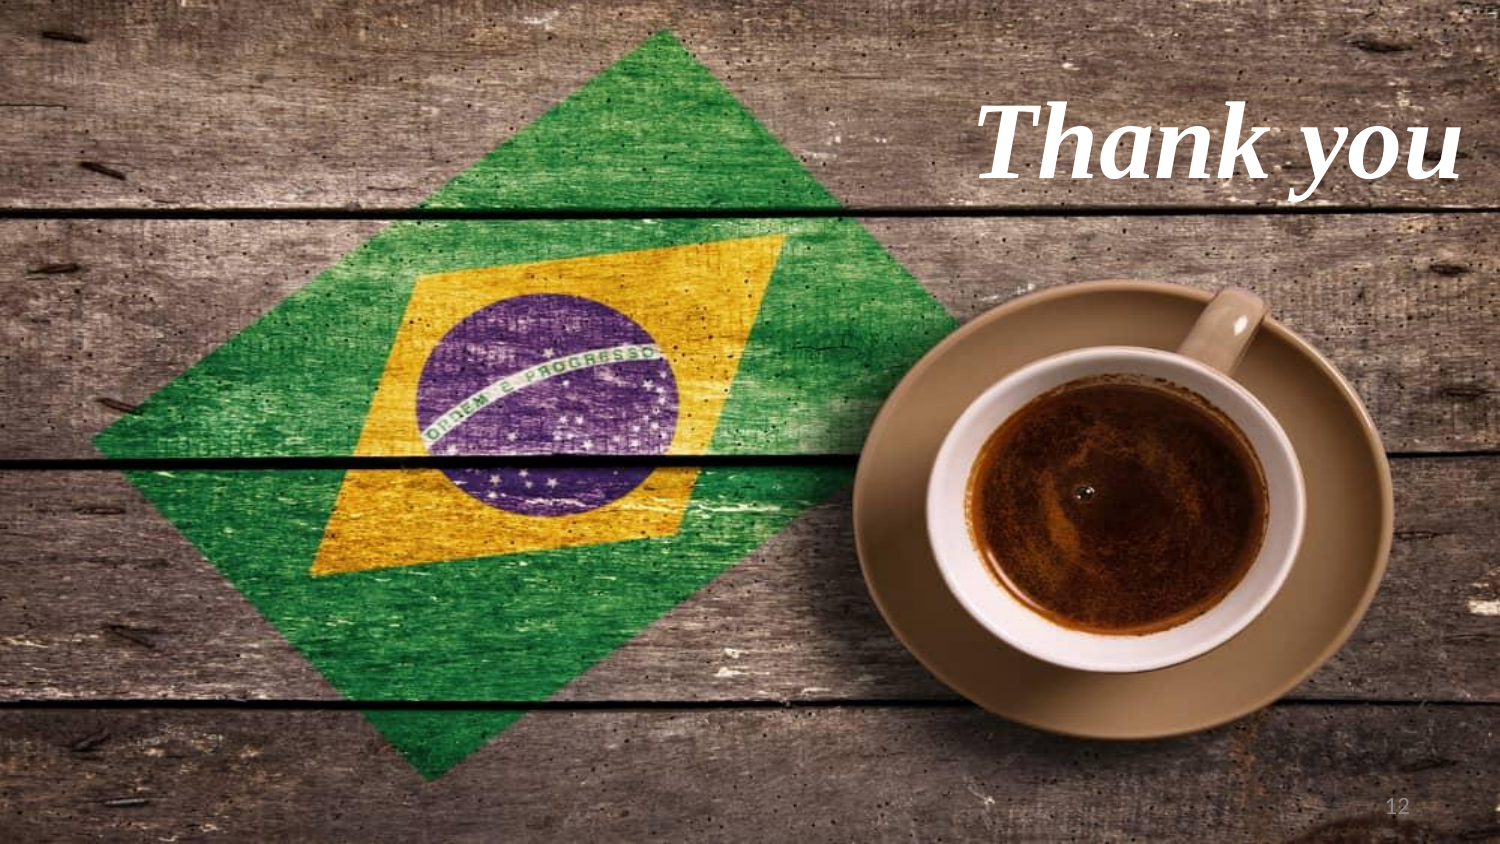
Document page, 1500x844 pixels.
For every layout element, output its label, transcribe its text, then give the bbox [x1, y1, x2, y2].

text_box [506, 63, 1277, 187]
slide_number 12 [1074, 782, 1425, 827]
text_box Thank you [947, 52, 1481, 216]
picture [0, 0, 1500, 844]
